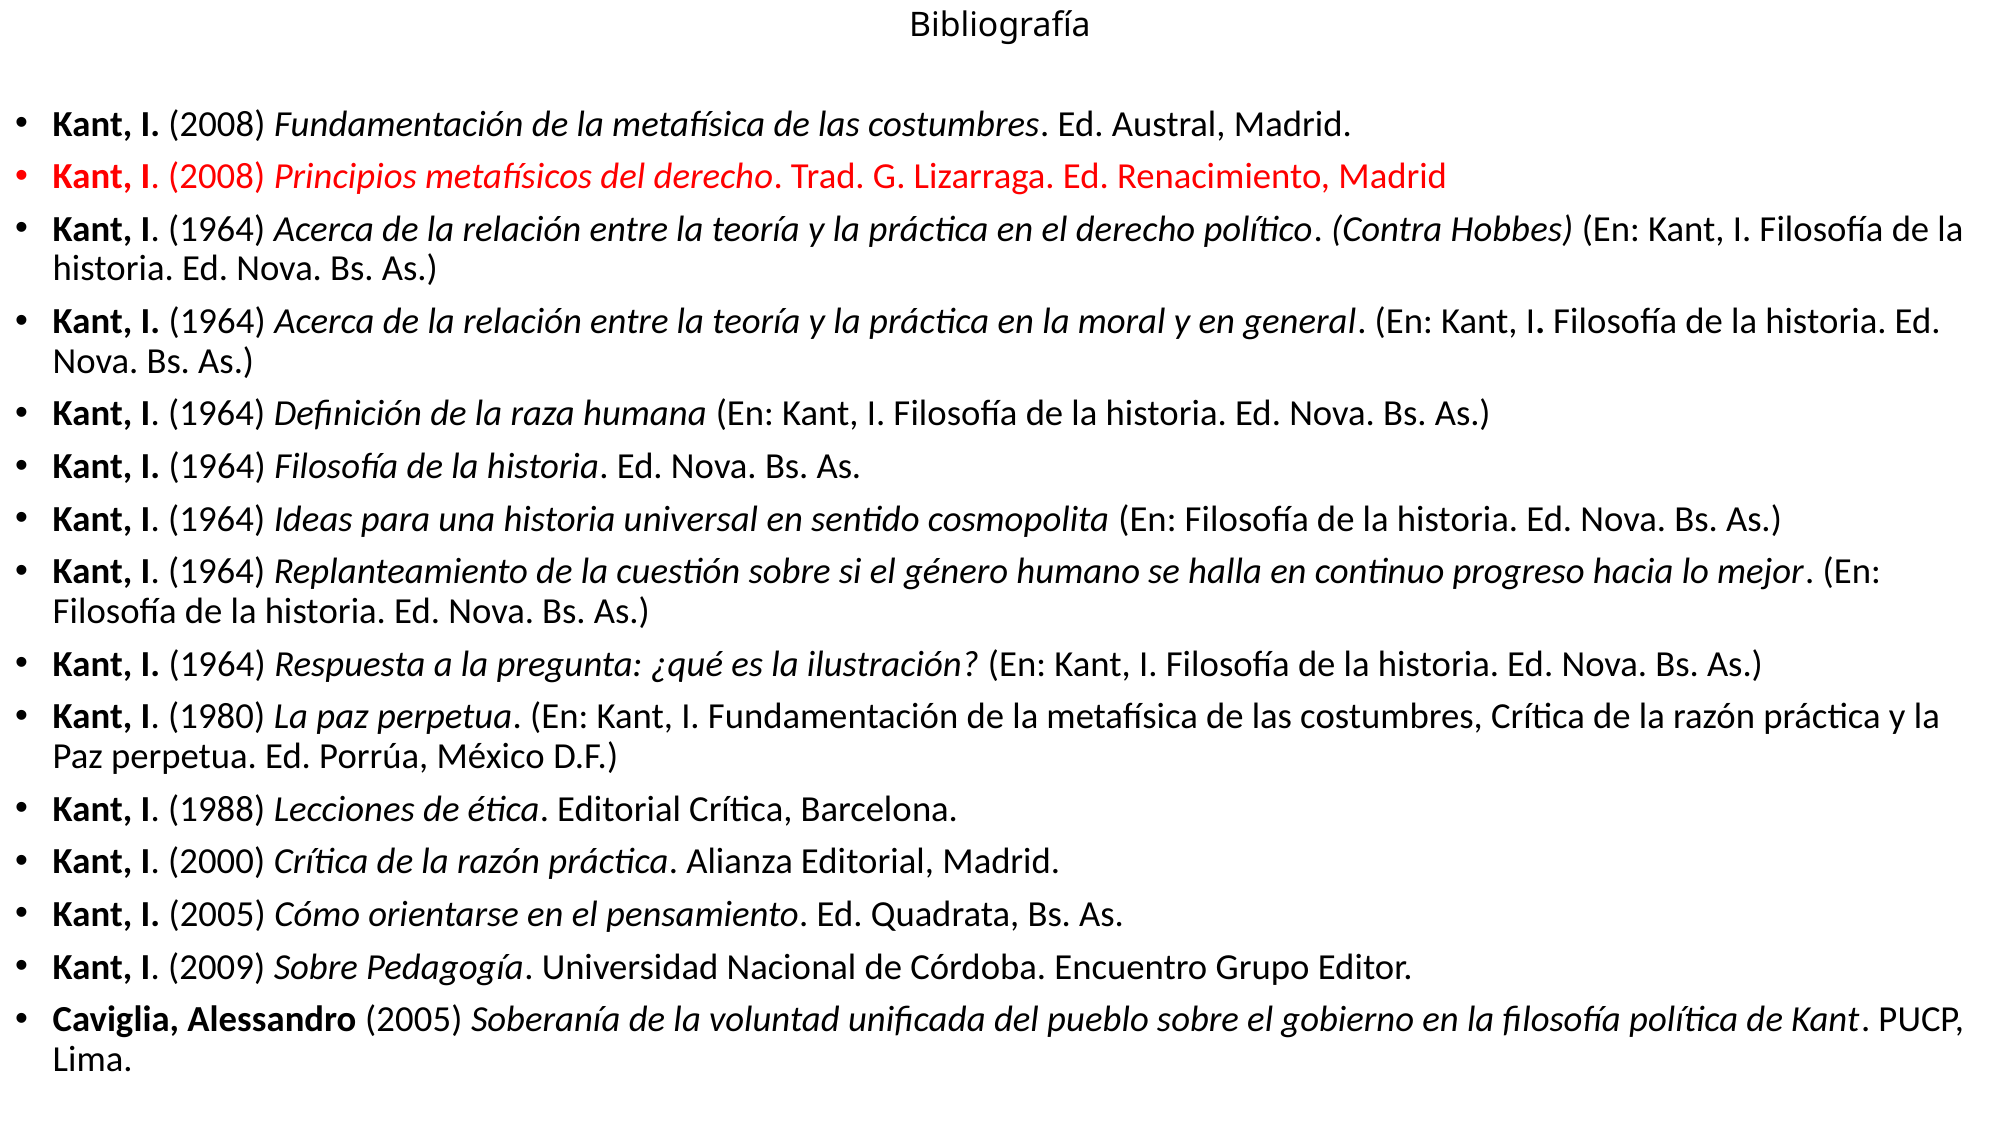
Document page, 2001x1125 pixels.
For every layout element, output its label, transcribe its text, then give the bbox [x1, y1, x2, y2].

title Bibliografía [137, 0, 1863, 52]
list Kant, I. (2008) Fundamentación de la metafísica de las costumbres. Ed. Austral, Madrid. Kant, I. (2008) Principios metafísicos del derecho. Trad. G. Lizarraga. Ed. Renacimiento, Madrid Kant, I. (1964) Acerca de la relación entre la teoría y la práctica en el derecho político. (Contra Hobbes) (En: Kant, I. Filosofía de la historia. Ed. Nova. Bs. As.) Kant, I. (1964) Acerca de la relación entre la teoría y la práctica en la moral y en general. (En: Kant, I. Filosofía de la historia. Ed. Nova. Bs. As.) Kant, I. (1964) Definición de la raza humana (En: Kant, I. Filosofía de la historia. Ed. Nova. Bs. As.) Kant, I. (1964) Filosofía de la historia. Ed. Nova. Bs. As. Kant, I. (1964) Ideas para una historia universal en sentido cosmopolita (En: Filosofía de la historia. Ed. Nova. Bs. As.) Kant, I. (1964) Replanteamiento de la cuestión sobre si el género humano se halla en continuo progreso hacia lo mejor. (En: Filosofía de la historia. Ed. Nova. Bs. As.) Kant, I. (1964) Respuesta a la pregunta: ¿qué es la ilustración? (En: Kant, I. Filosofía de la historia. Ed. Nova. Bs. As.) Kant, I. (1980) La paz perpetua. (En: Kant, I. Fundamentación de la metafísica de las costumbres, Crítica de la razón práctica y la Paz perpetua. Ed. Porrúa, México D.F.) Kant, I. (1988) Lecciones de ética. Editorial Crítica, Barcelona. Kant, I. (2000) Crítica de la razón práctica. Alianza Editorial, Madrid. Kant, I. (2005) Cómo orientarse en el pensamiento. Ed. Quadrata, Bs. As. Kant, I. (2009) Sobre Pedagogía. Universidad Nacional de Córdoba. Encuentro Grupo Editor. Caviglia, Alessandro (2005) Soberanía de la voluntad unificada del pueblo sobre el gobierno en la filosofía política de Kant. PUCP, Lima. [0, 96, 2000, 1100]
